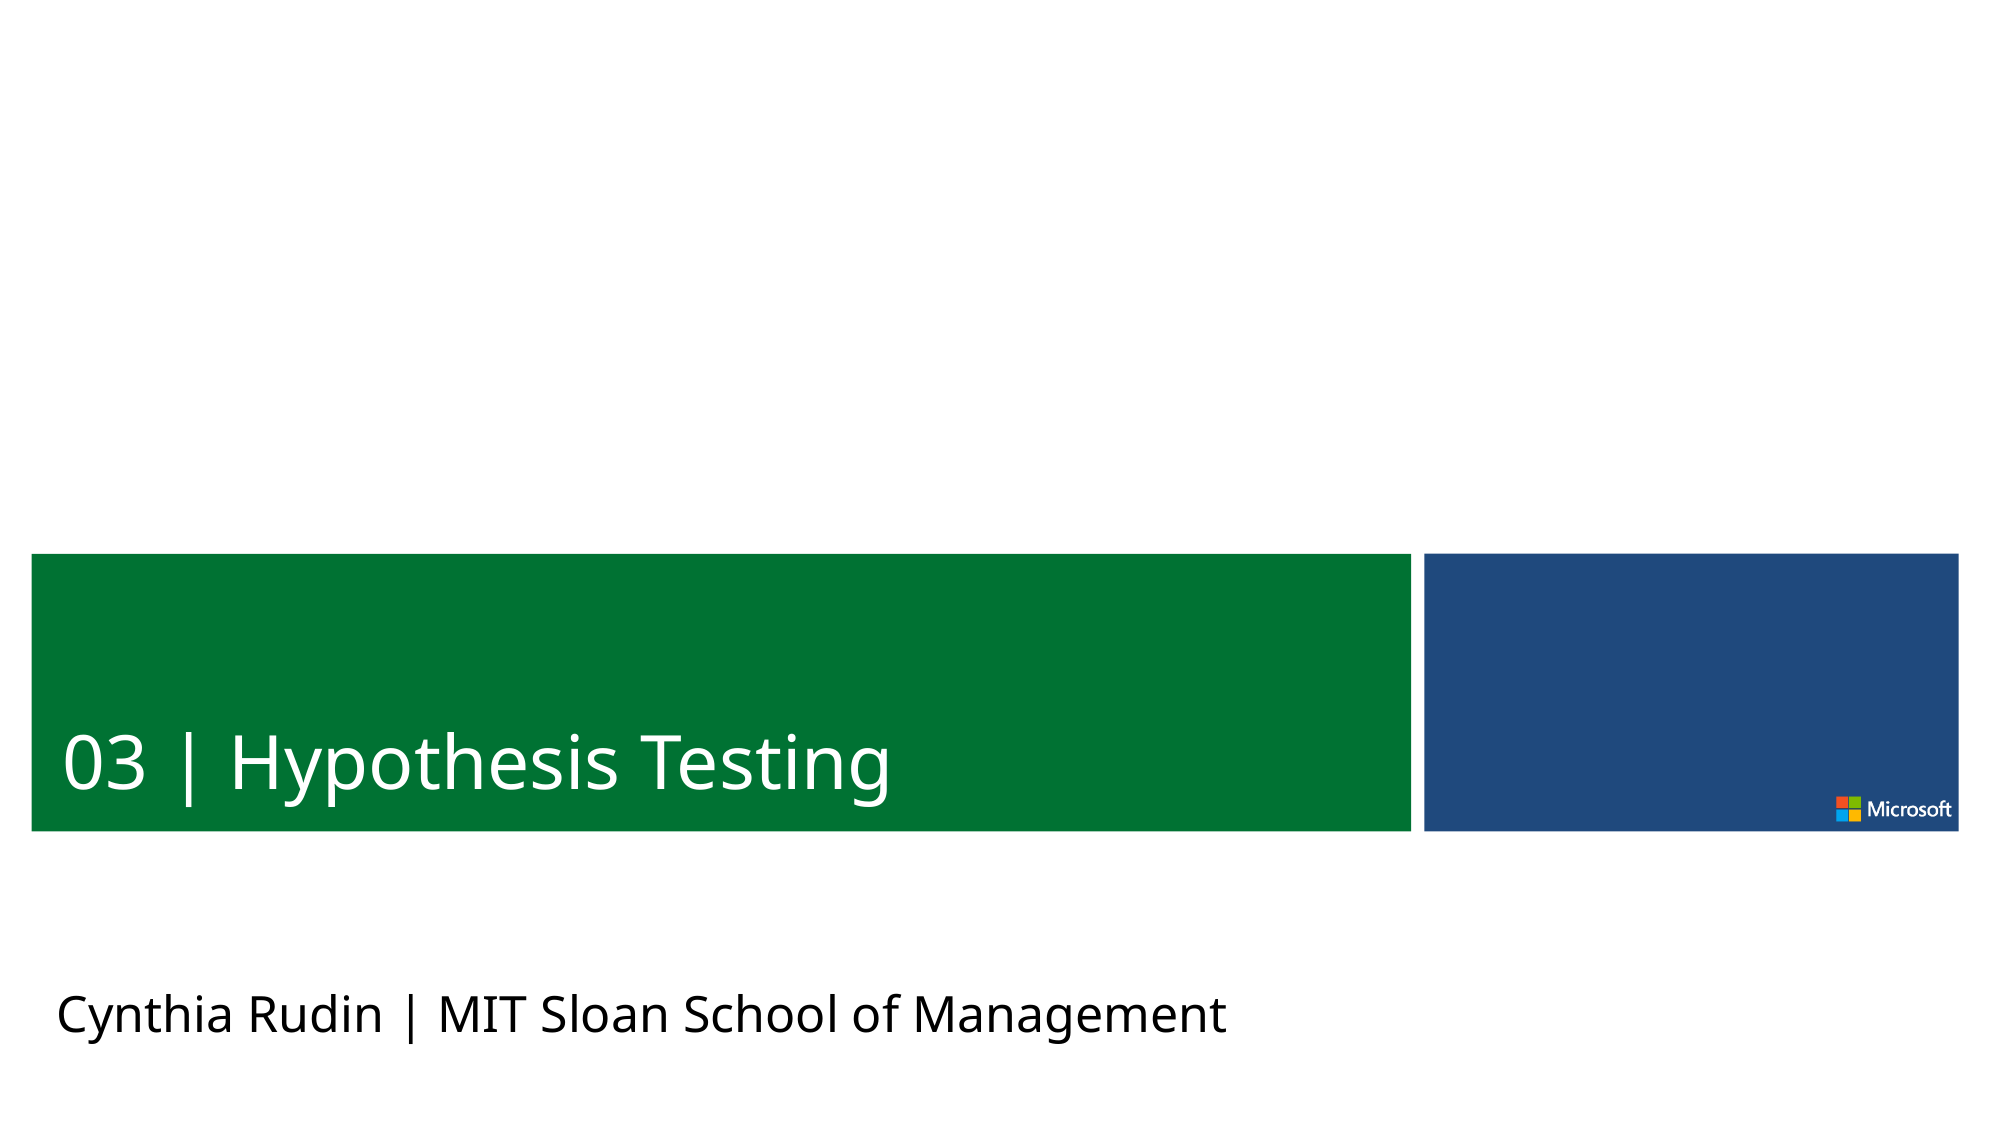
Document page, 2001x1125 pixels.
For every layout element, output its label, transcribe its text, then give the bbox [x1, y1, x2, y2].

list 03 | Hypothesis Testing [47, 568, 1396, 813]
picture [1834, 790, 1956, 827]
subtitle Cynthia Rudin | MIT Sloan School of Management [34, 885, 1456, 1125]
